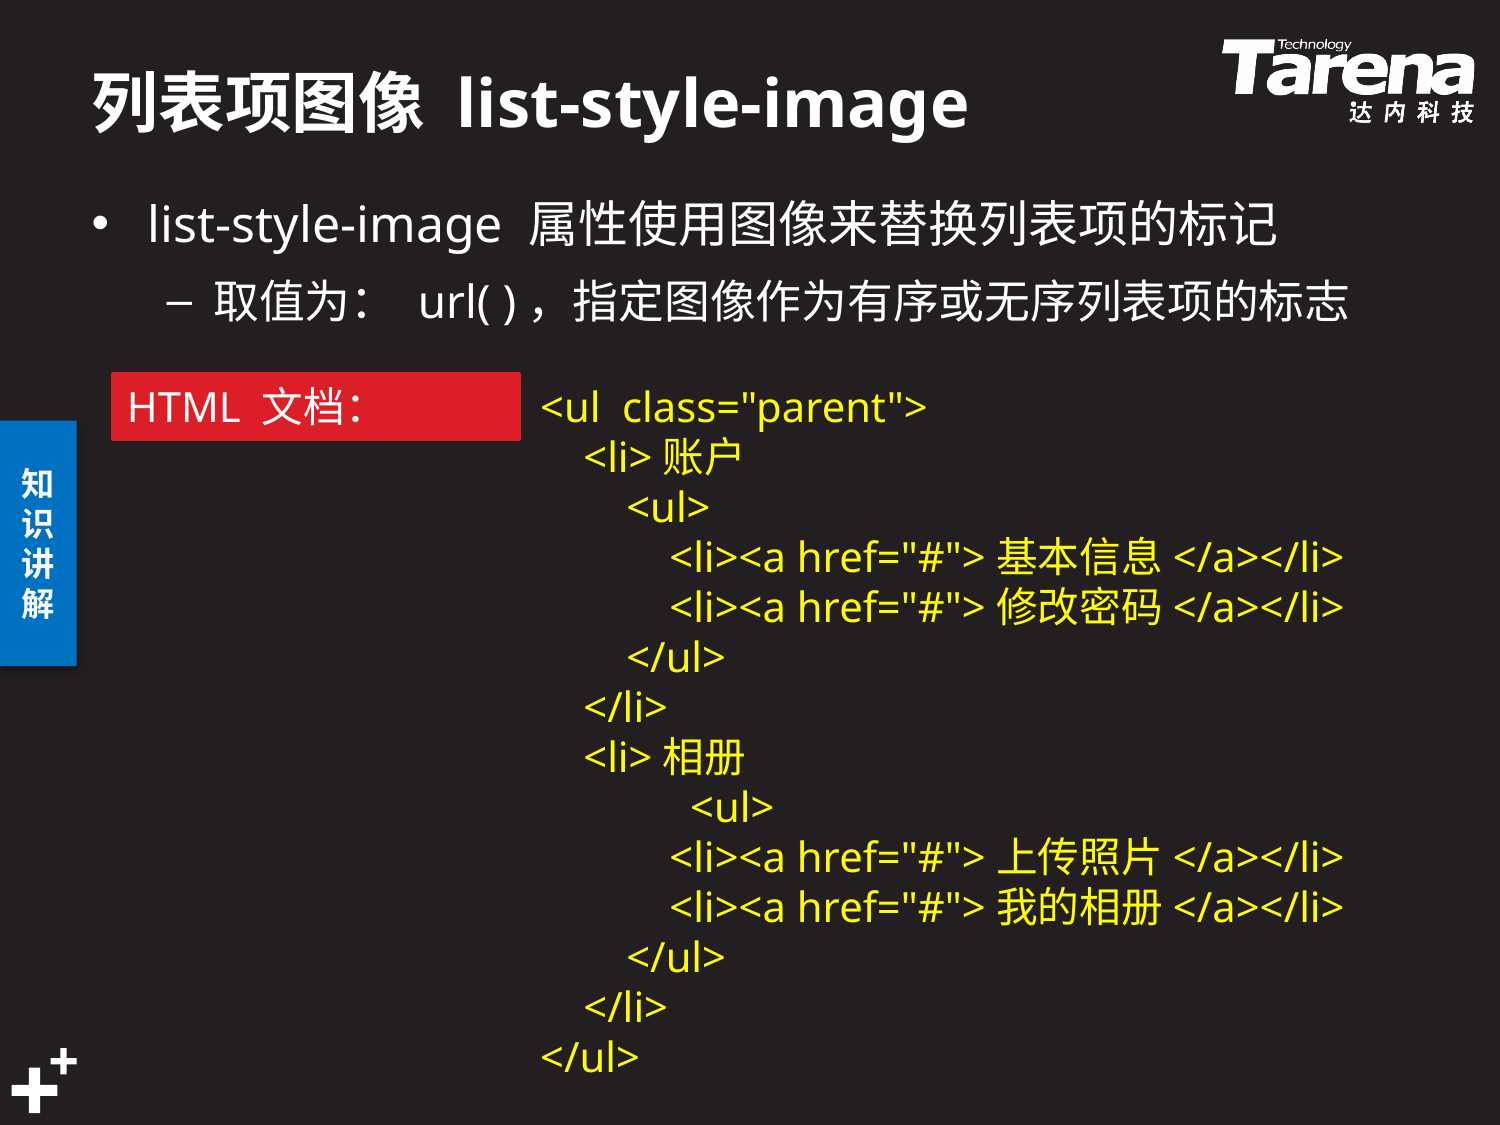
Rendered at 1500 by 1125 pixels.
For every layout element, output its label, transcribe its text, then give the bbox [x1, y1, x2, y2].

text_box HTML 文档： [109, 370, 523, 442]
list list-style-image 属性使用图像来替换列表项的标记 取值为： url( )，指定图像作为有序或无序列表项的标志 [76, 172, 1400, 339]
picture [1222, 39, 1475, 123]
text_box <ul class="parent"> <li>账户 <ul> <li><a href="#">基本信息</a></li> <li><a href="#">修改密码</a></li> </ul> </li> <li>相册 <ul> <li><a href="#">上传照片</a></li> <li><a href="#">我的相册</a></li> </ul> </li> </ul> [525, 373, 1471, 1089]
title 列表项图像 list-style-image [76, 42, 1188, 160]
